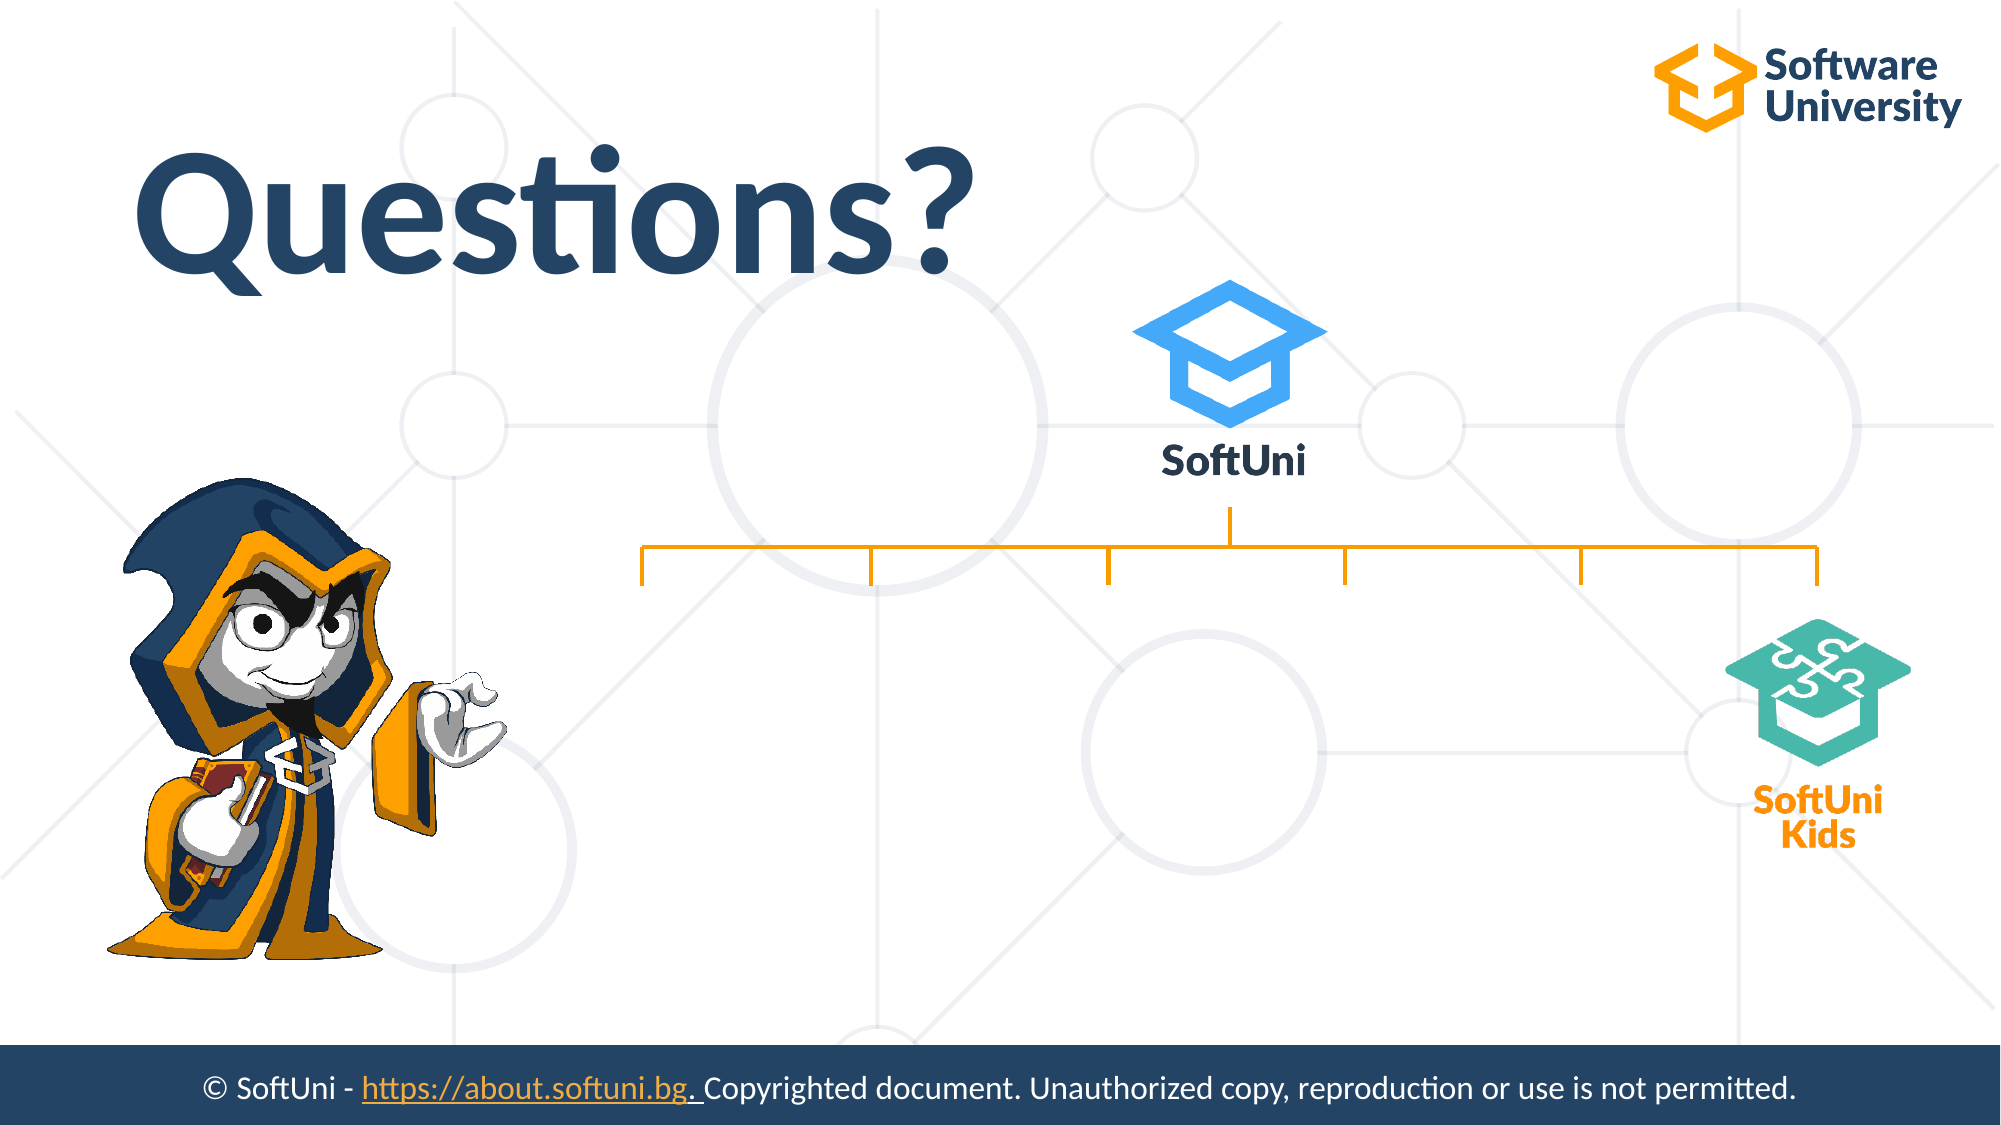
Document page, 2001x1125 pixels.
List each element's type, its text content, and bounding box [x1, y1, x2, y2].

picture [1725, 619, 1911, 848]
picture [105, 475, 508, 961]
picture [1641, 31, 1973, 145]
picture [1131, 279, 1328, 476]
title Questions? [132, 115, 1104, 285]
